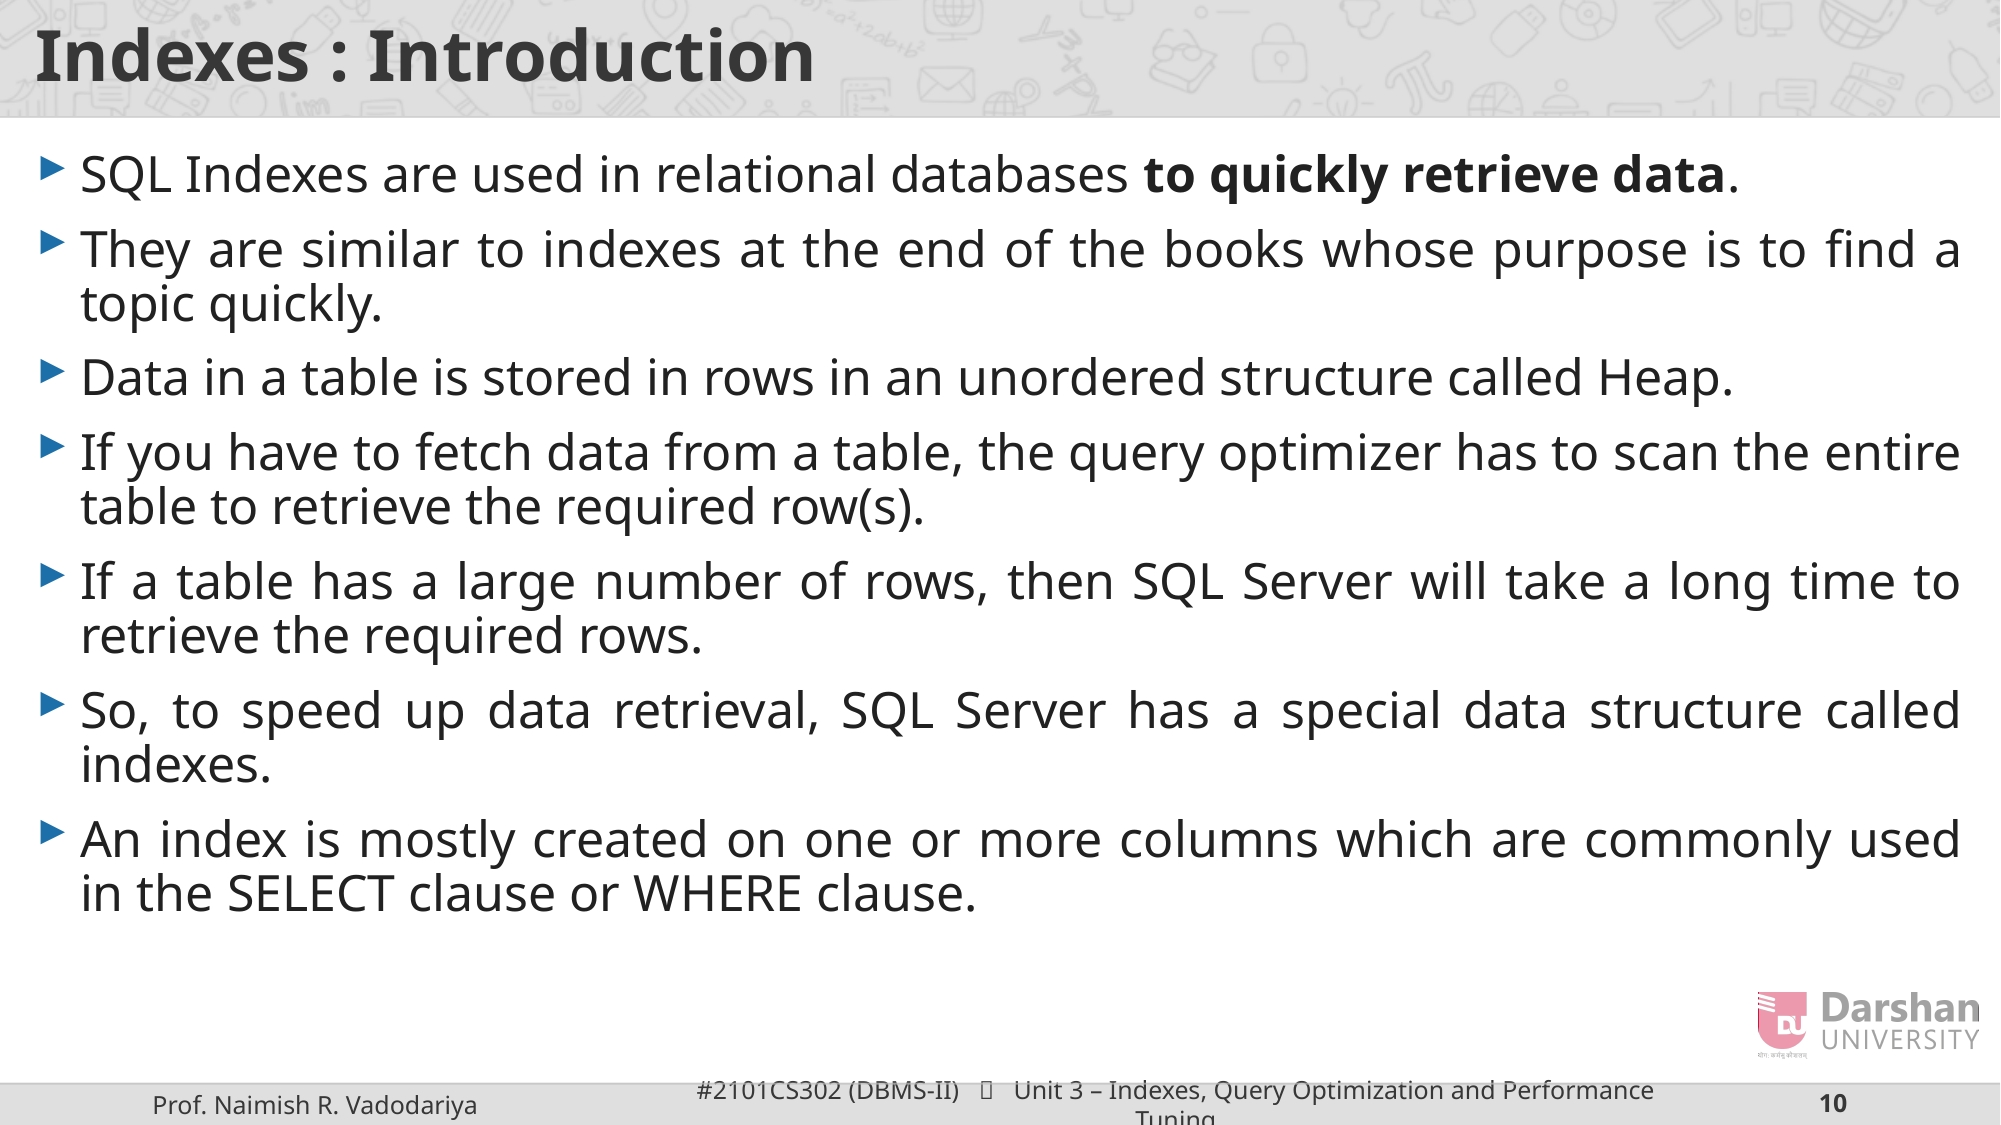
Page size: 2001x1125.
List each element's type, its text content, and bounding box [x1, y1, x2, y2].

title Indexes : Introduction [0, 0, 2000, 117]
list SQL Indexes are used in relational databases to quickly retrieve data. They are similar to indexes at the end of the books whose purpose is to find a topic quickly. Data in a table is stored in rows in an unordered structure called Heap. If you have to fetch data from a table, the query optimizer has to scan the entire table to retrieve the required row(s). If a table has a large number of rows, then SQL Server will take a long time to retrieve the required rows. So, to speed up data retrieval, SQL Server has a special data structure called indexes. An index is mostly created on one or more columns which are commonly used in the SELECT clause or WHERE clause. [21, 141, 1979, 1059]
